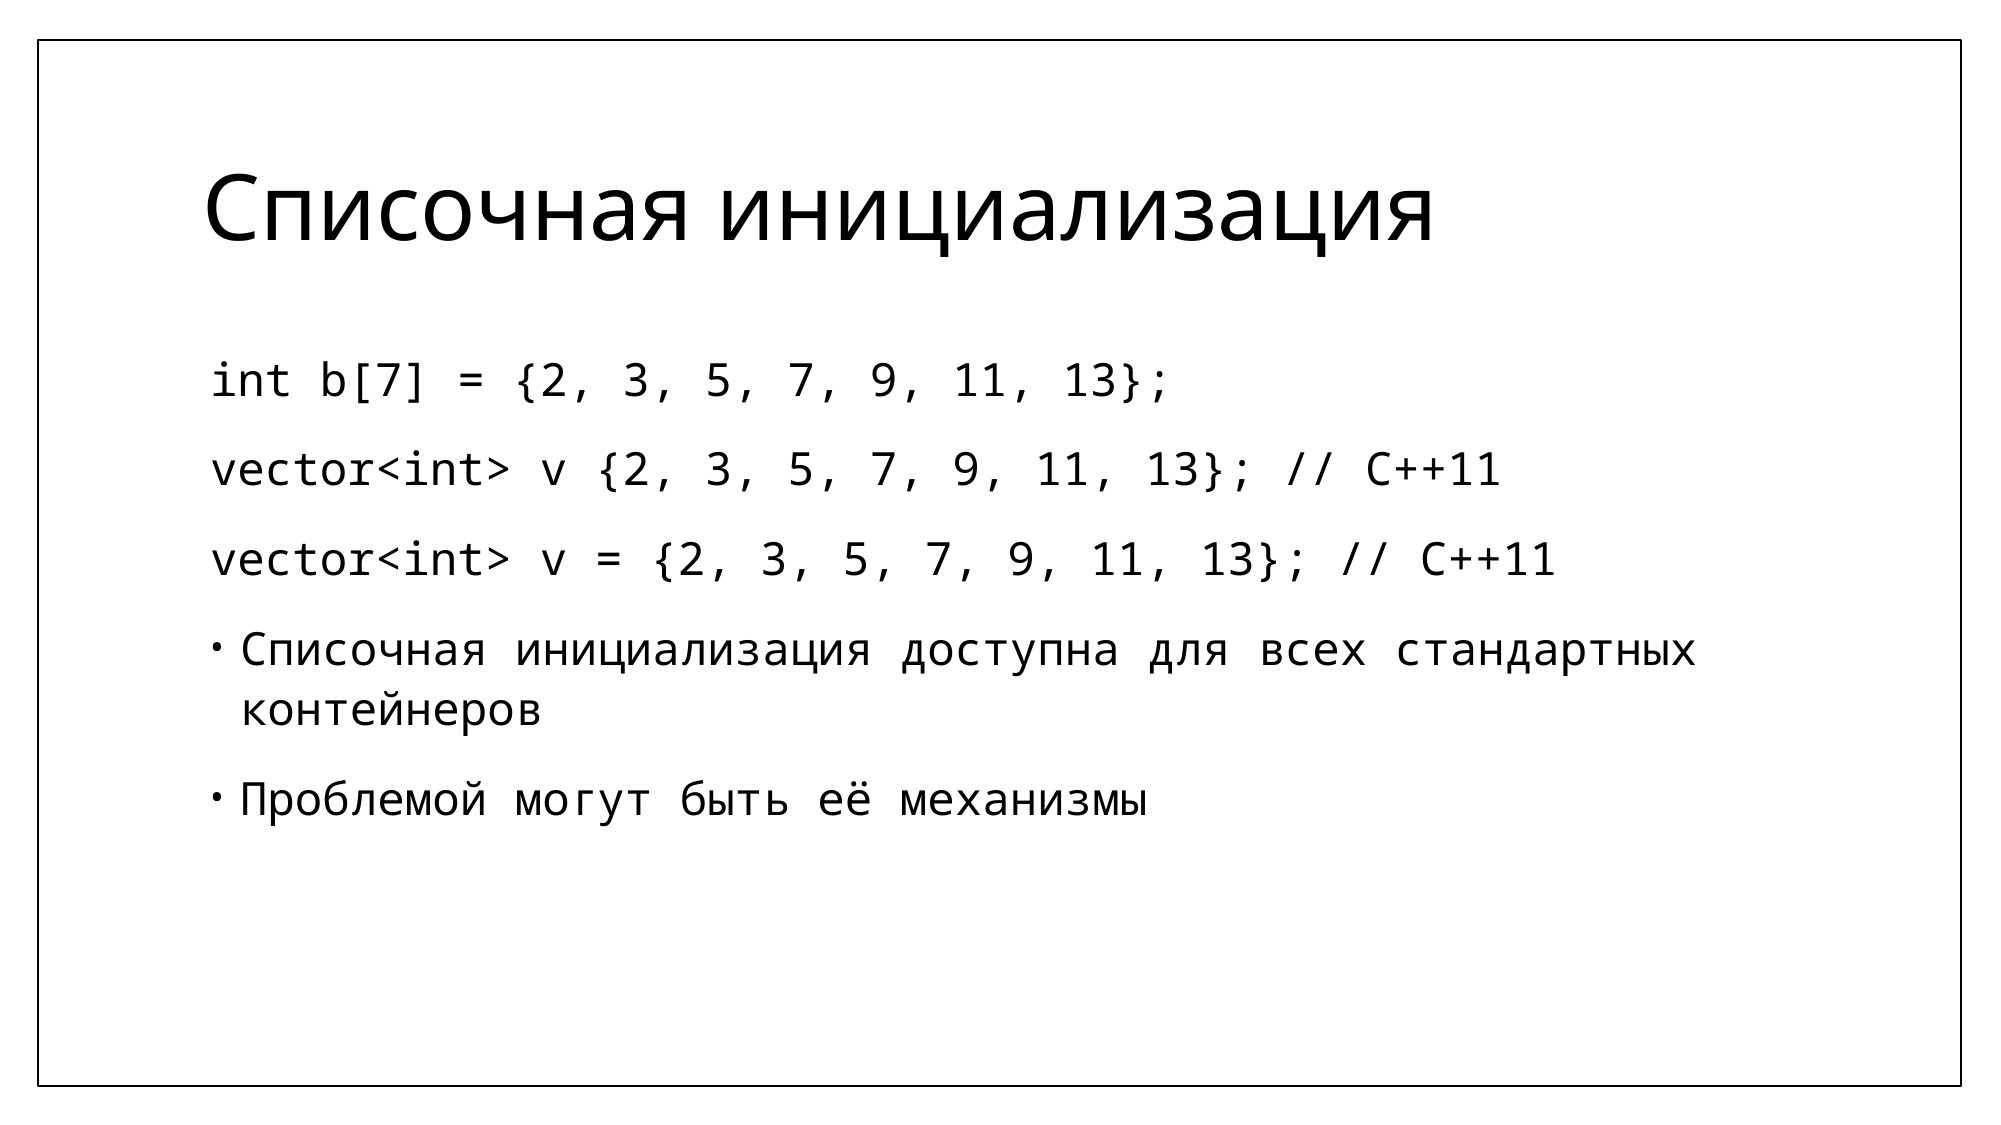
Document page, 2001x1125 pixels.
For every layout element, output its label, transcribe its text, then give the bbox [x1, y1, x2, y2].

title Списочная инициализация [187, 99, 1808, 323]
list int b[7] = {2, 3, 5, 7, 9, 11, 13}; vector<int> v {2, 3, 5, 7, 9, 11, 13}; // С++11 vector<int> v = {2, 3, 5, 7, 9, 11, 13}; // С++11 Списочная инициализация доступна для всех стандартных контейнеров Проблемой могут быть её механизмы [187, 337, 1808, 1032]
